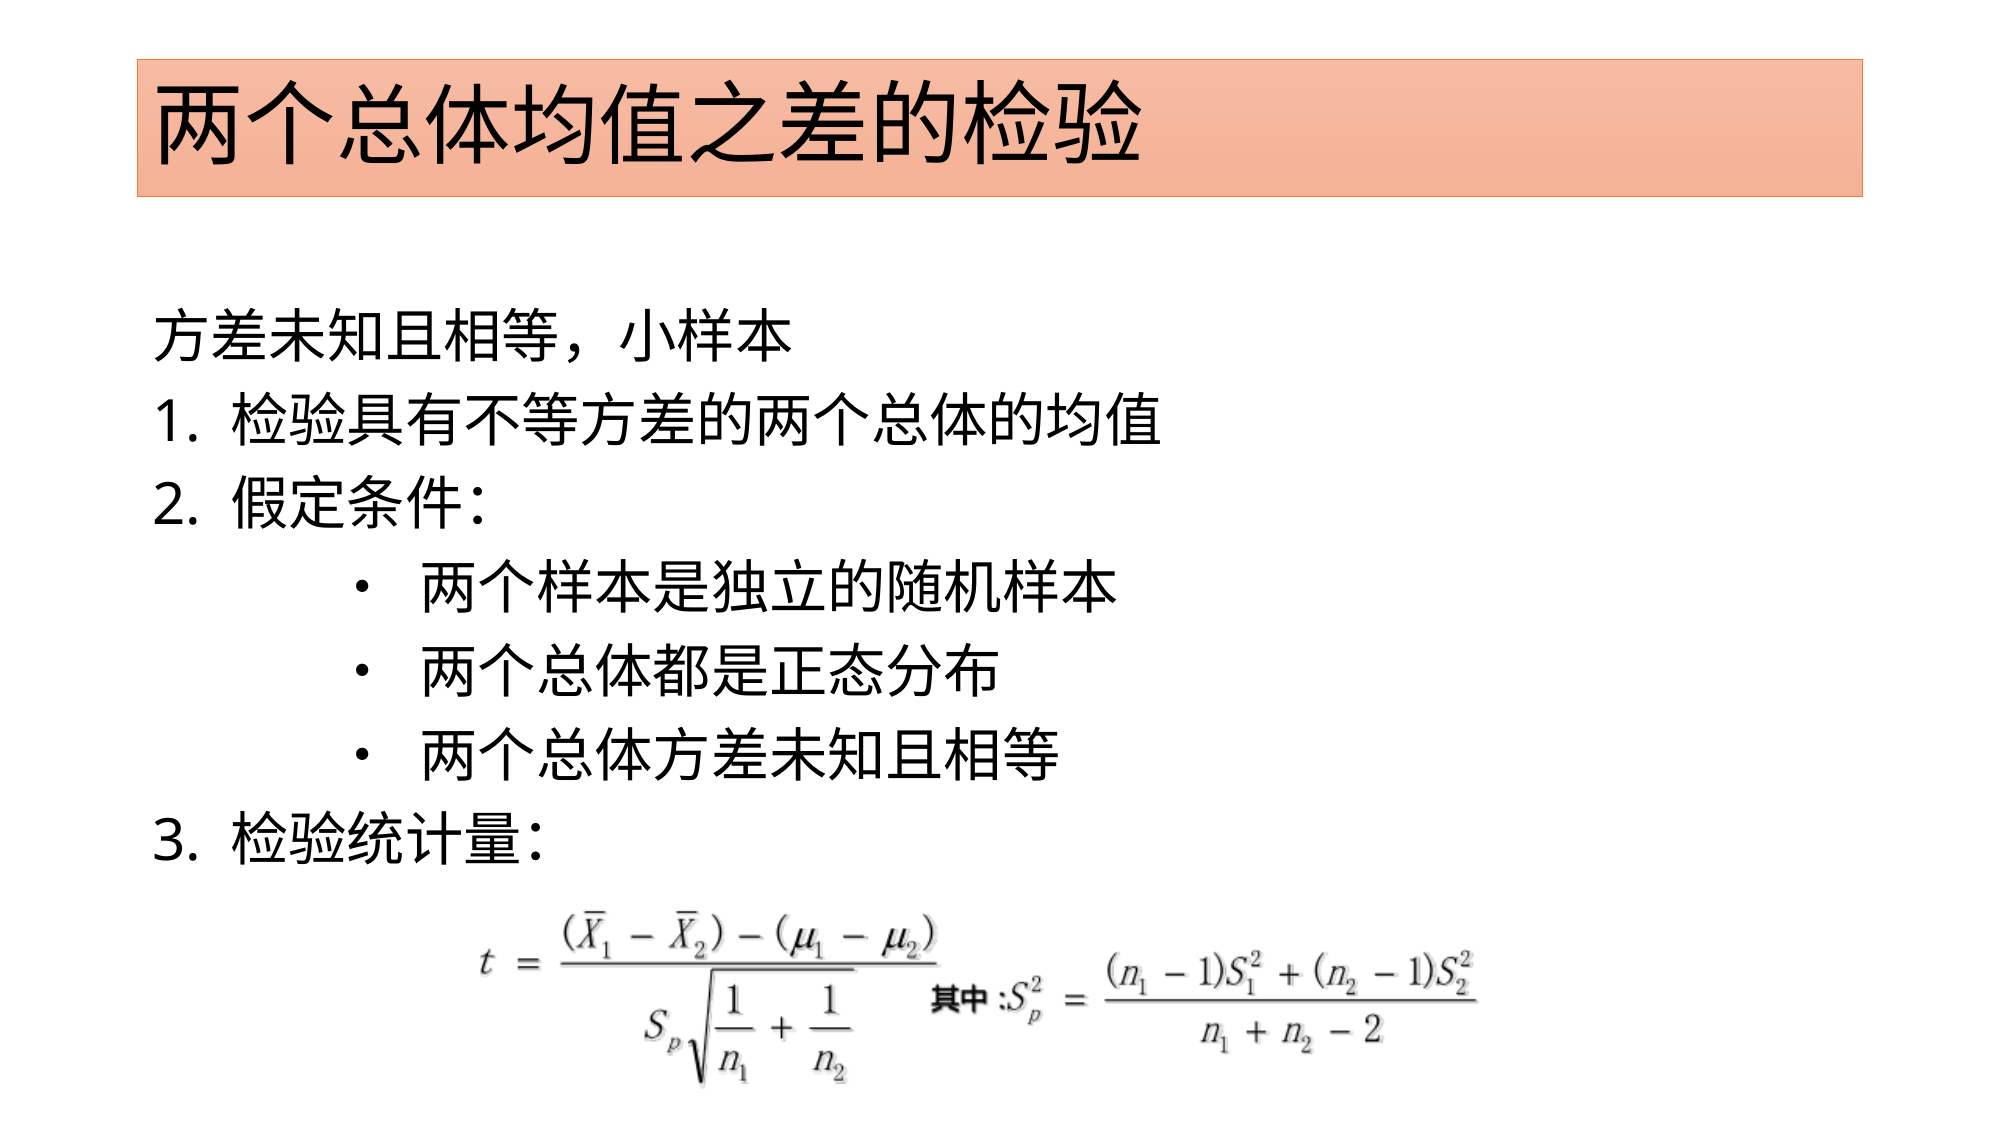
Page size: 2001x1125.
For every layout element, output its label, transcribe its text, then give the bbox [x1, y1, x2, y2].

title 两个总体均值之差的检验 [137, 59, 1863, 197]
list 方差未知且相等，小样本 1. 检验具有不等方差的两个总体的均值 2. 假定条件： • 两个样本是独立的随机样本 • 两个总体都是正态分布 • 两个总体方差未知且相等 3. 检验统计量： [137, 299, 1863, 1040]
picture [465, 887, 1491, 1103]
